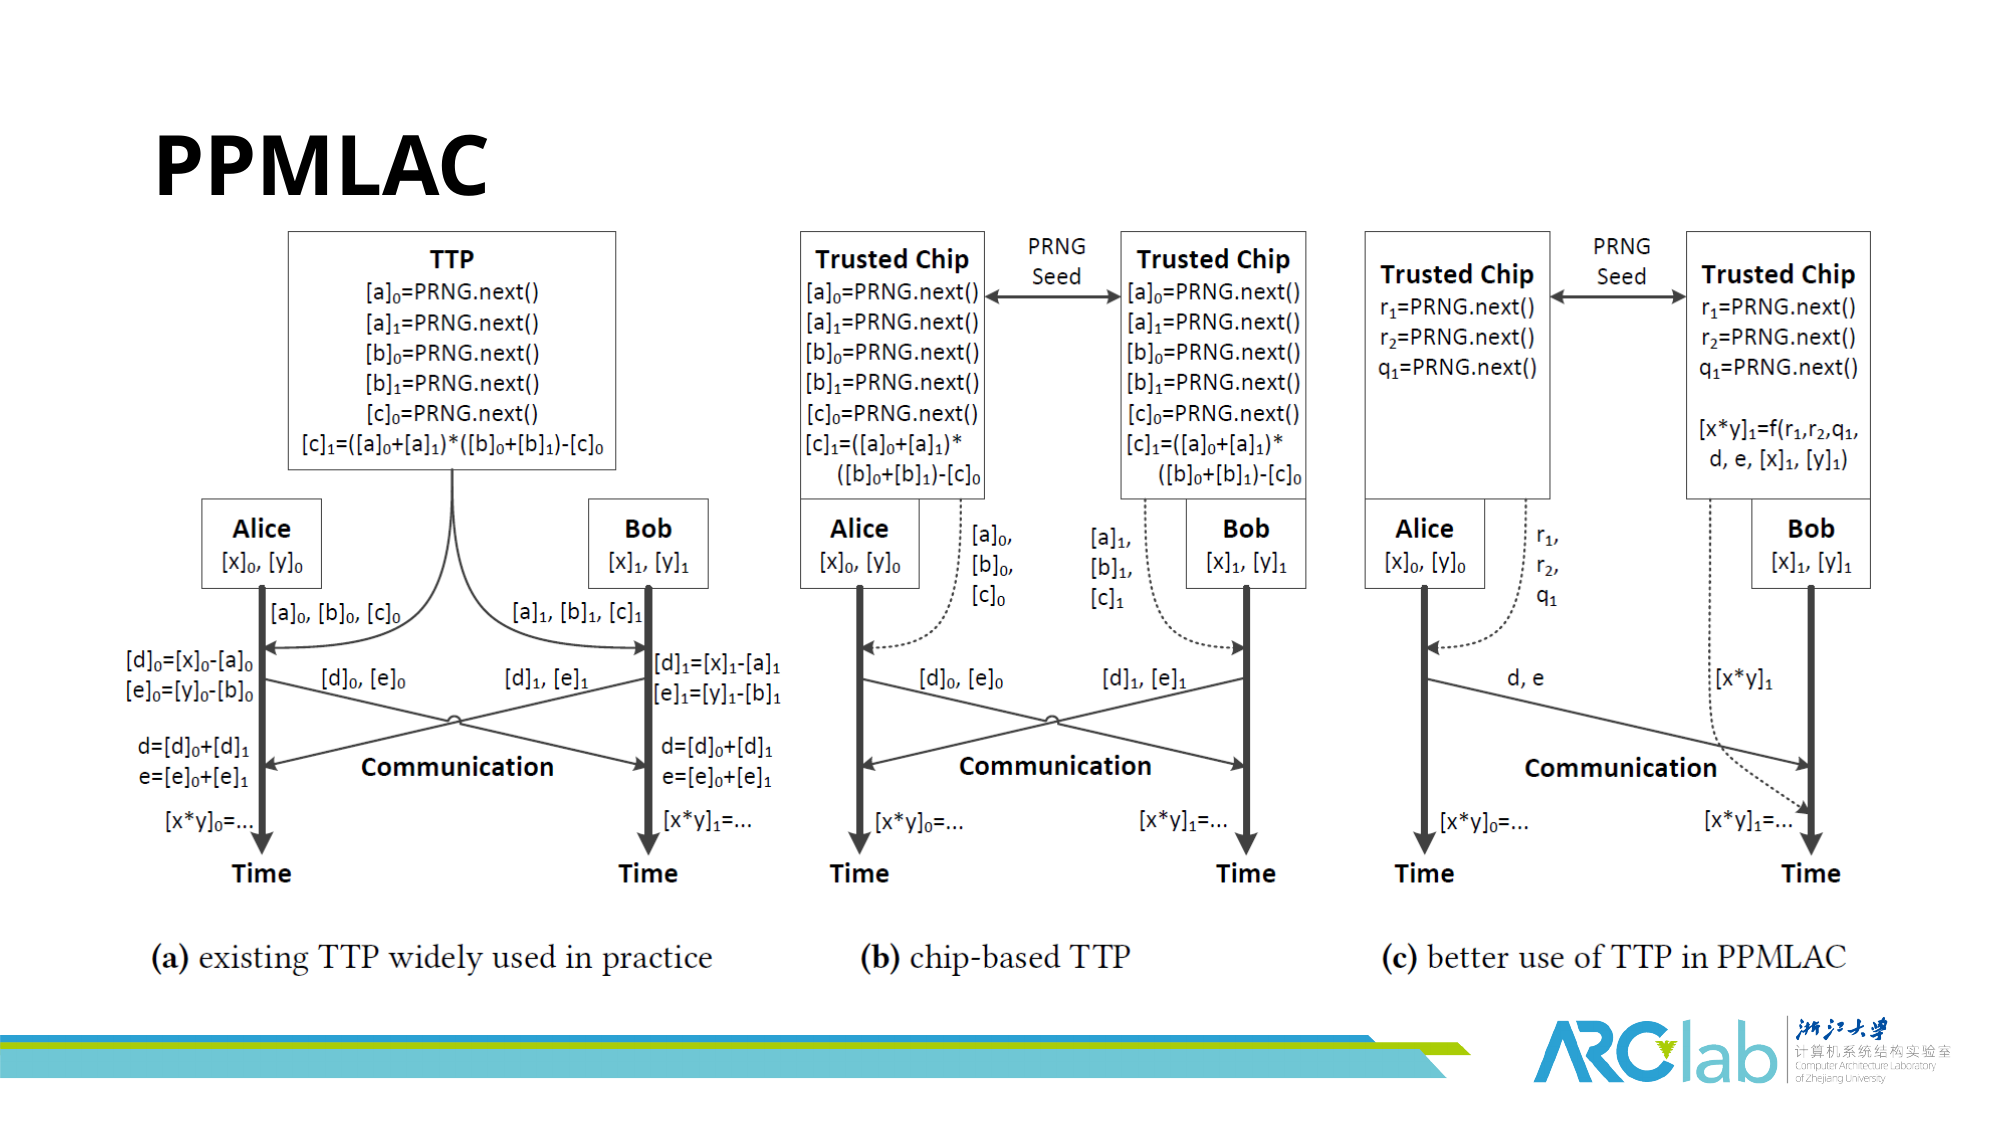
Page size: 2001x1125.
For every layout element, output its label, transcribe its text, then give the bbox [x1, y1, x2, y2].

picture [111, 217, 1889, 985]
picture [0, 1003, 2000, 1125]
title PPMLAC [137, 59, 1863, 217]
